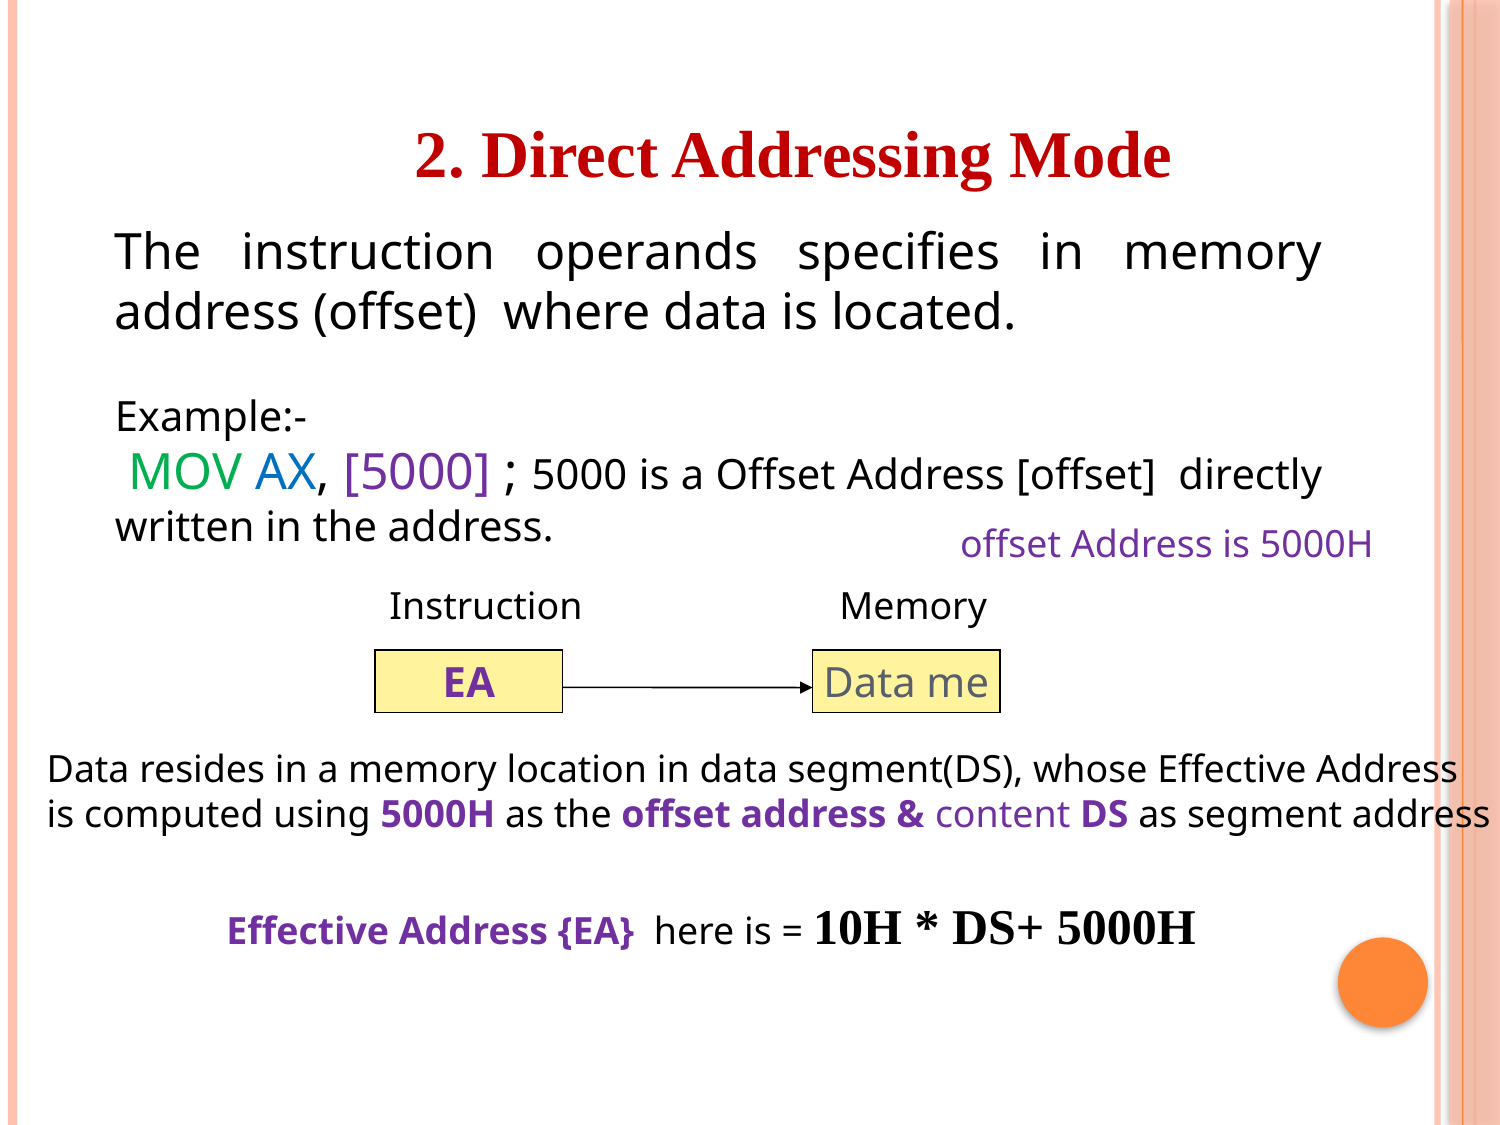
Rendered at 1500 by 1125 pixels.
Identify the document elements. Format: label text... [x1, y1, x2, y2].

text_box offset Address is 5000H [945, 512, 1389, 573]
text_box Effective Address {EA} here is = 10H * DS+ 5000H [211, 887, 1211, 963]
text_box The instruction operands specifies in memory address (offset) where data is located. Example:- MOV AX, [5000] ; 5000 is a Offset Address [offset] directly written in the address. [99, 212, 1338, 558]
text_box 2. Direct Addressing Mode [324, 112, 1263, 200]
text_box Data resides in a memory location in data segment(DS), whose Effective Address is computed using 5000H as the offset address & content DS as segment address [31, 737, 1500, 888]
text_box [374, 574, 1002, 713]
